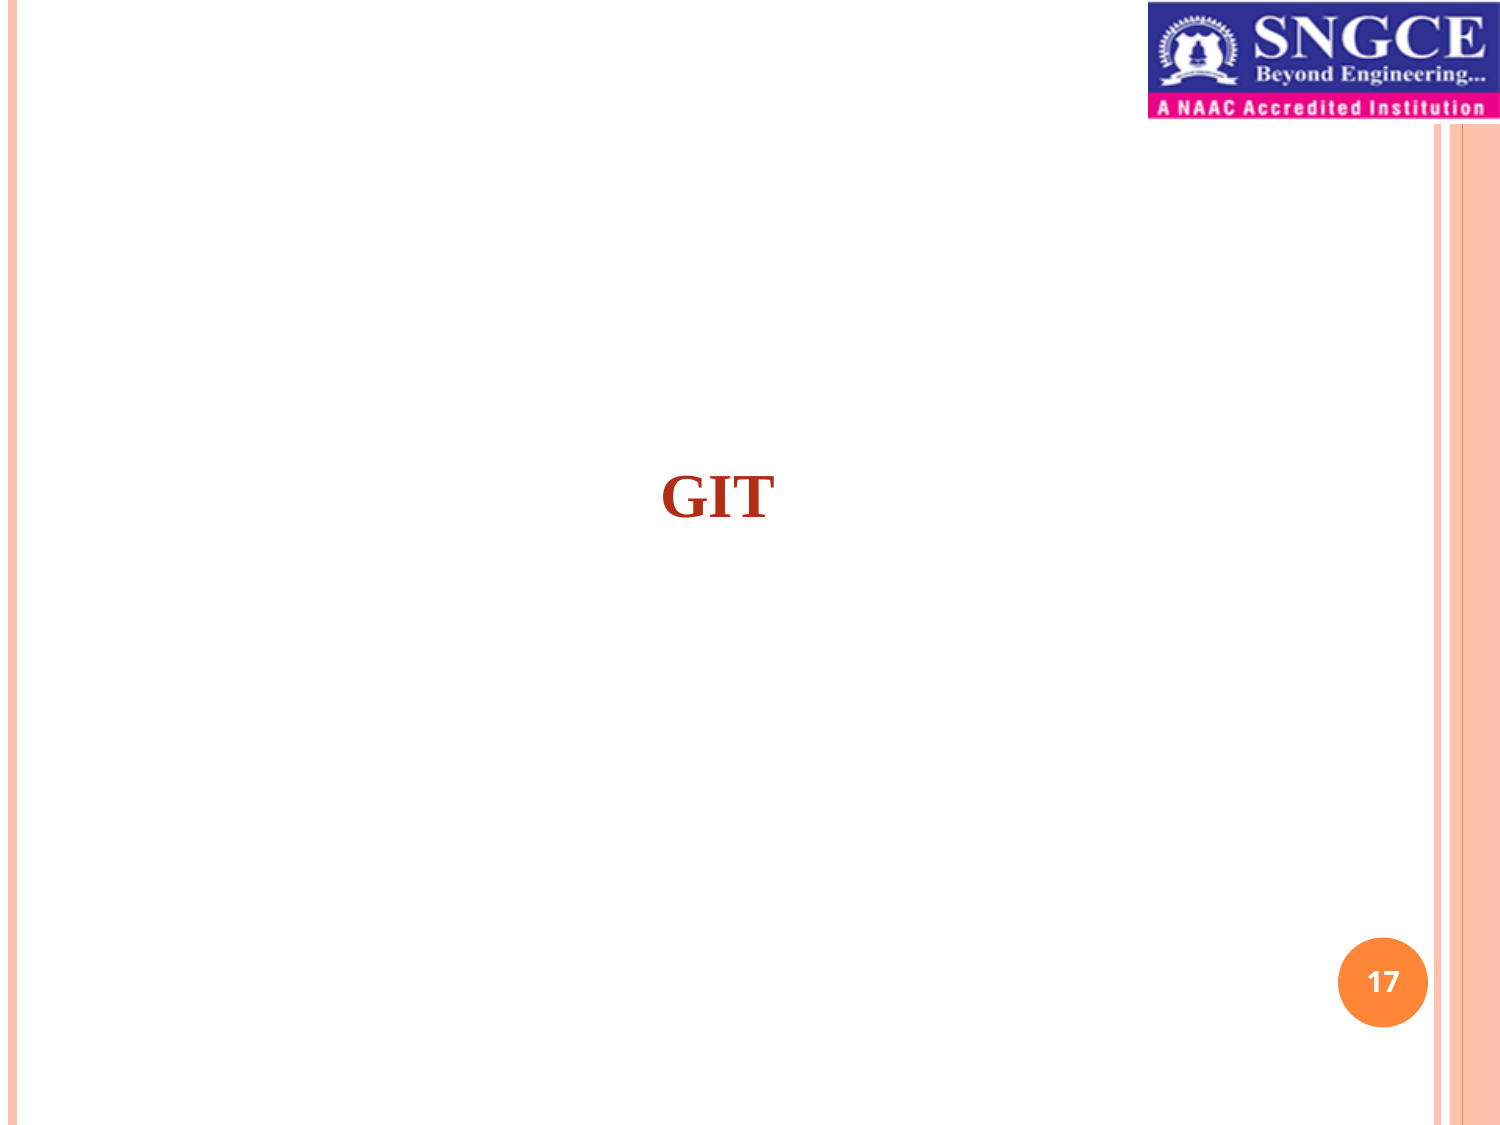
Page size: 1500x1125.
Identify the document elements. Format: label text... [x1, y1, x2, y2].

text_box ‹#› [1333, 940, 1434, 1027]
text_box GIT [112, 349, 1338, 538]
picture [1148, 0, 1500, 124]
